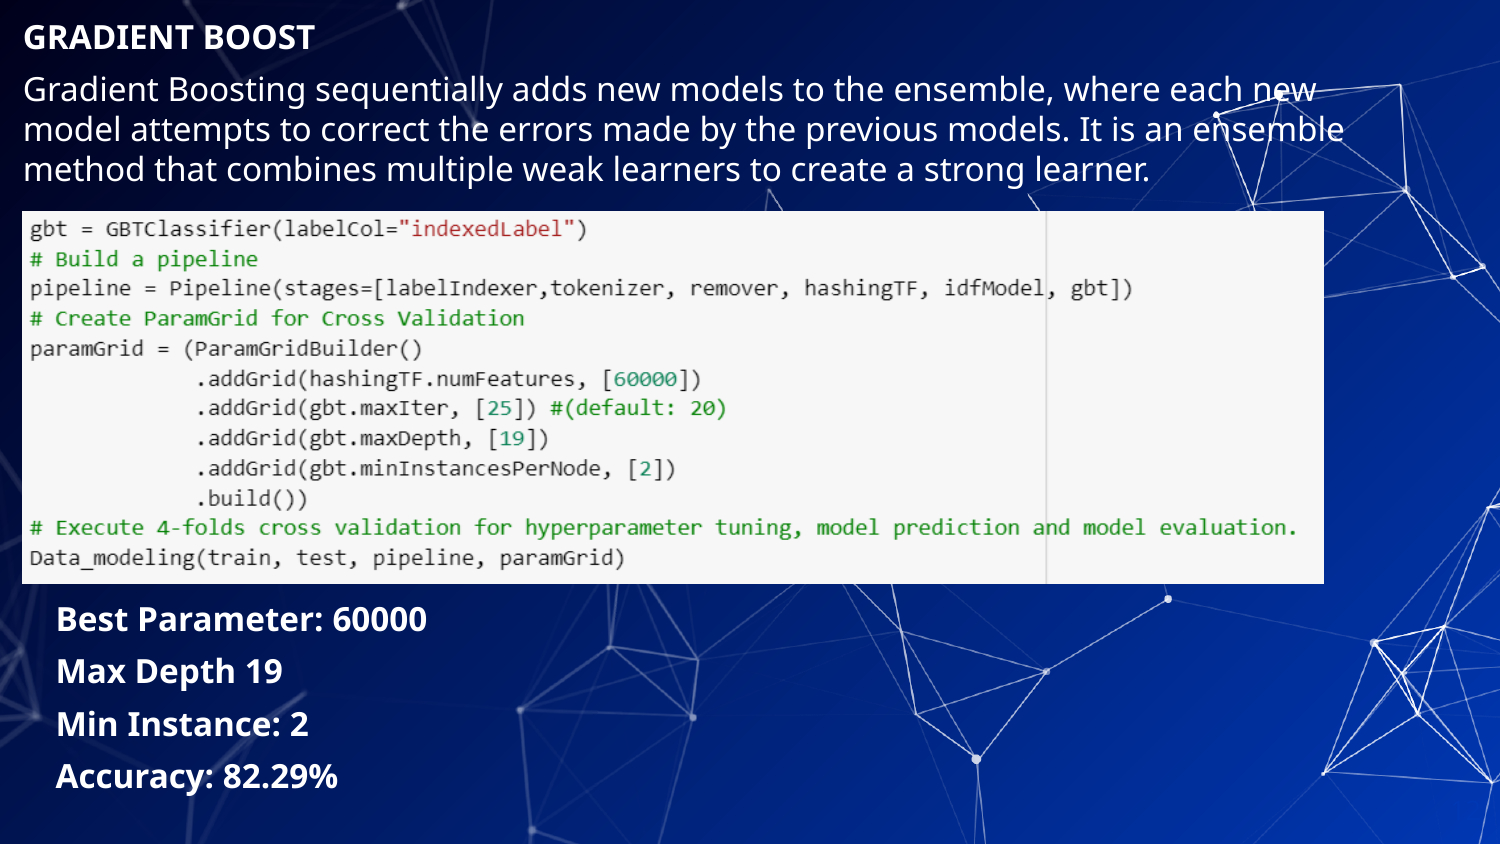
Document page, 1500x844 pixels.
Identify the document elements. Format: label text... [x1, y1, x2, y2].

text_box Best Parameter: 60000 Max Depth 19 Min Instance: 2 Accuracy: 82.29% [40, 593, 445, 811]
picture [0, 0, 1500, 844]
slide_number 12 [1391, 779, 1482, 844]
list GRADIENT BOOST Gradient Boosting sequentially adds new models to the ensemble, where each new model attempts to correct the errors made by the previous models. It is an ensemble method that combines multiple weak learners to create a strong learner. [22, 15, 1392, 308]
